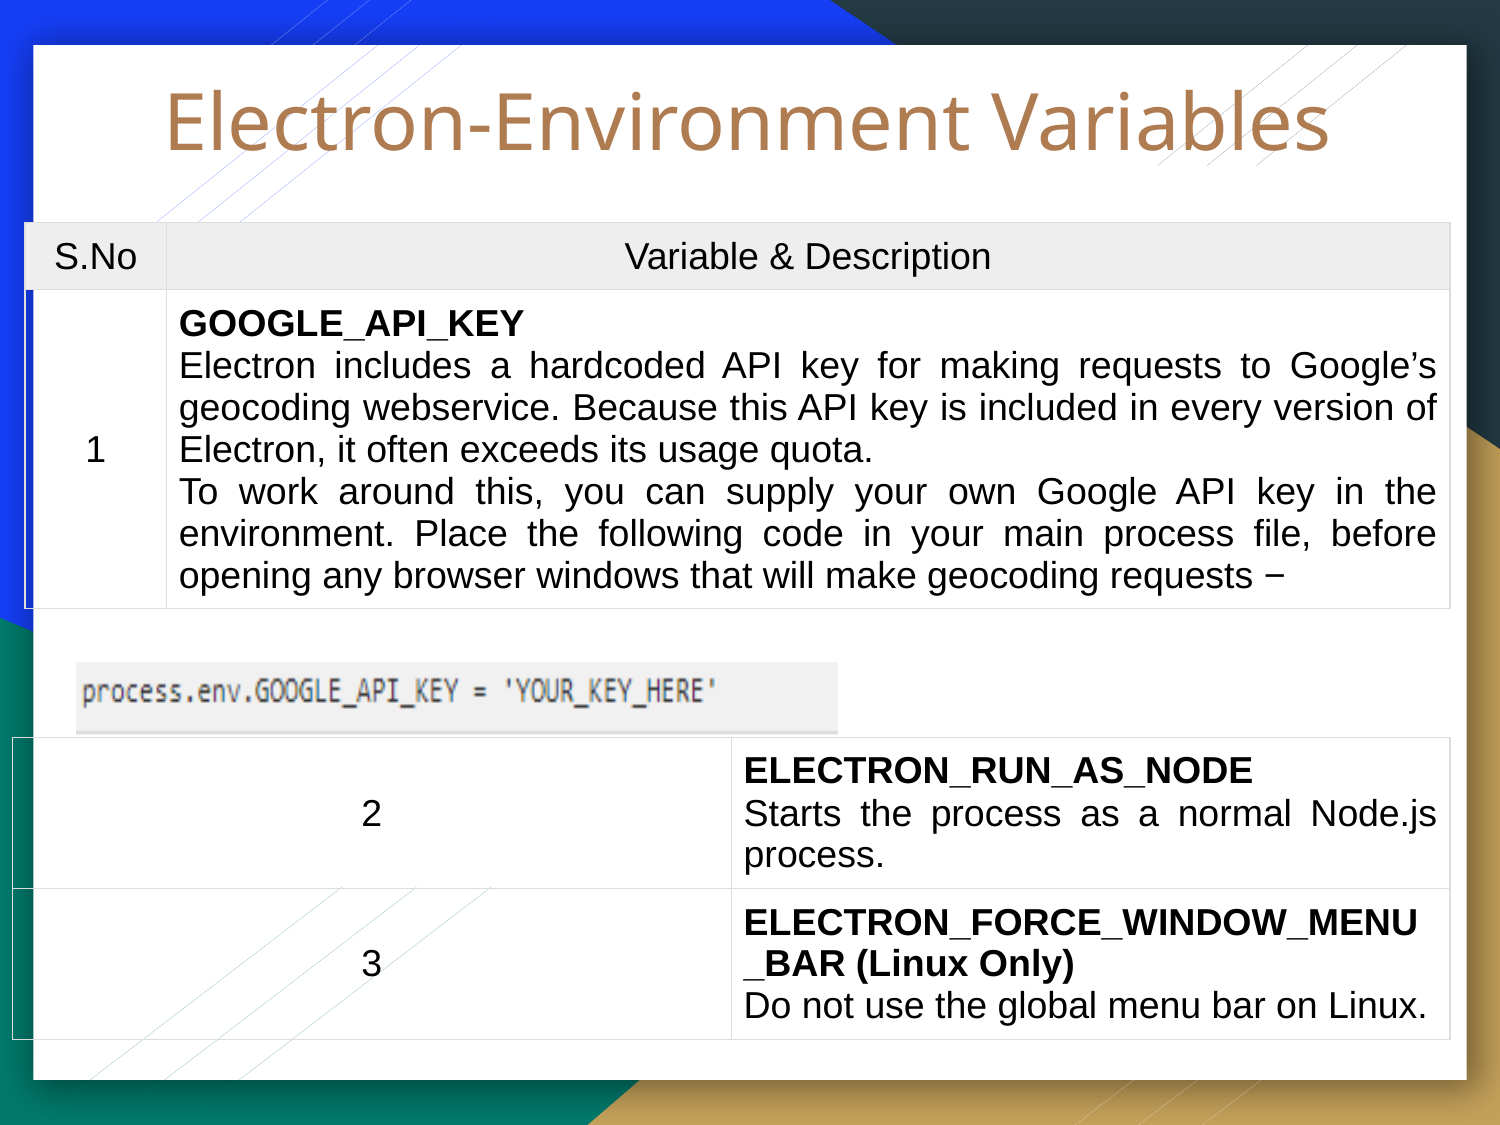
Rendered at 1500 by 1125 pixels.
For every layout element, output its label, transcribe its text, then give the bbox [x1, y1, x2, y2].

table_header S.No [26, 223, 166, 289]
table_cell GOOGLE_API_KEY Electron includes a hardcoded API key for making requests to Google’s geocoding webservice. Because this API key is included in every version of Electron, it often exceeds its usage quota. To work around this, you can supply your own Google API key in the environment. Place the following code in your main process file, before opening any browser windows that will make geocoding requests − [167, 290, 1449, 608]
table_header ELECTRON_RUN_AS_NODE Starts the process as a normal Node.js process. [732, 738, 1449, 888]
table_cell ELECTRON_FORCE_WINDOW_MENU_BAR (Linux Only) Do not use the global menu bar on Linux. [732, 889, 1449, 1039]
table_header 2 [13, 738, 731, 888]
table_header Variable & Description [167, 223, 1449, 289]
table_cell 3 [13, 889, 731, 1039]
title Electron-Environment Variables [99, 50, 1375, 188]
picture [75, 662, 838, 738]
table_cell 1 [26, 290, 166, 608]
